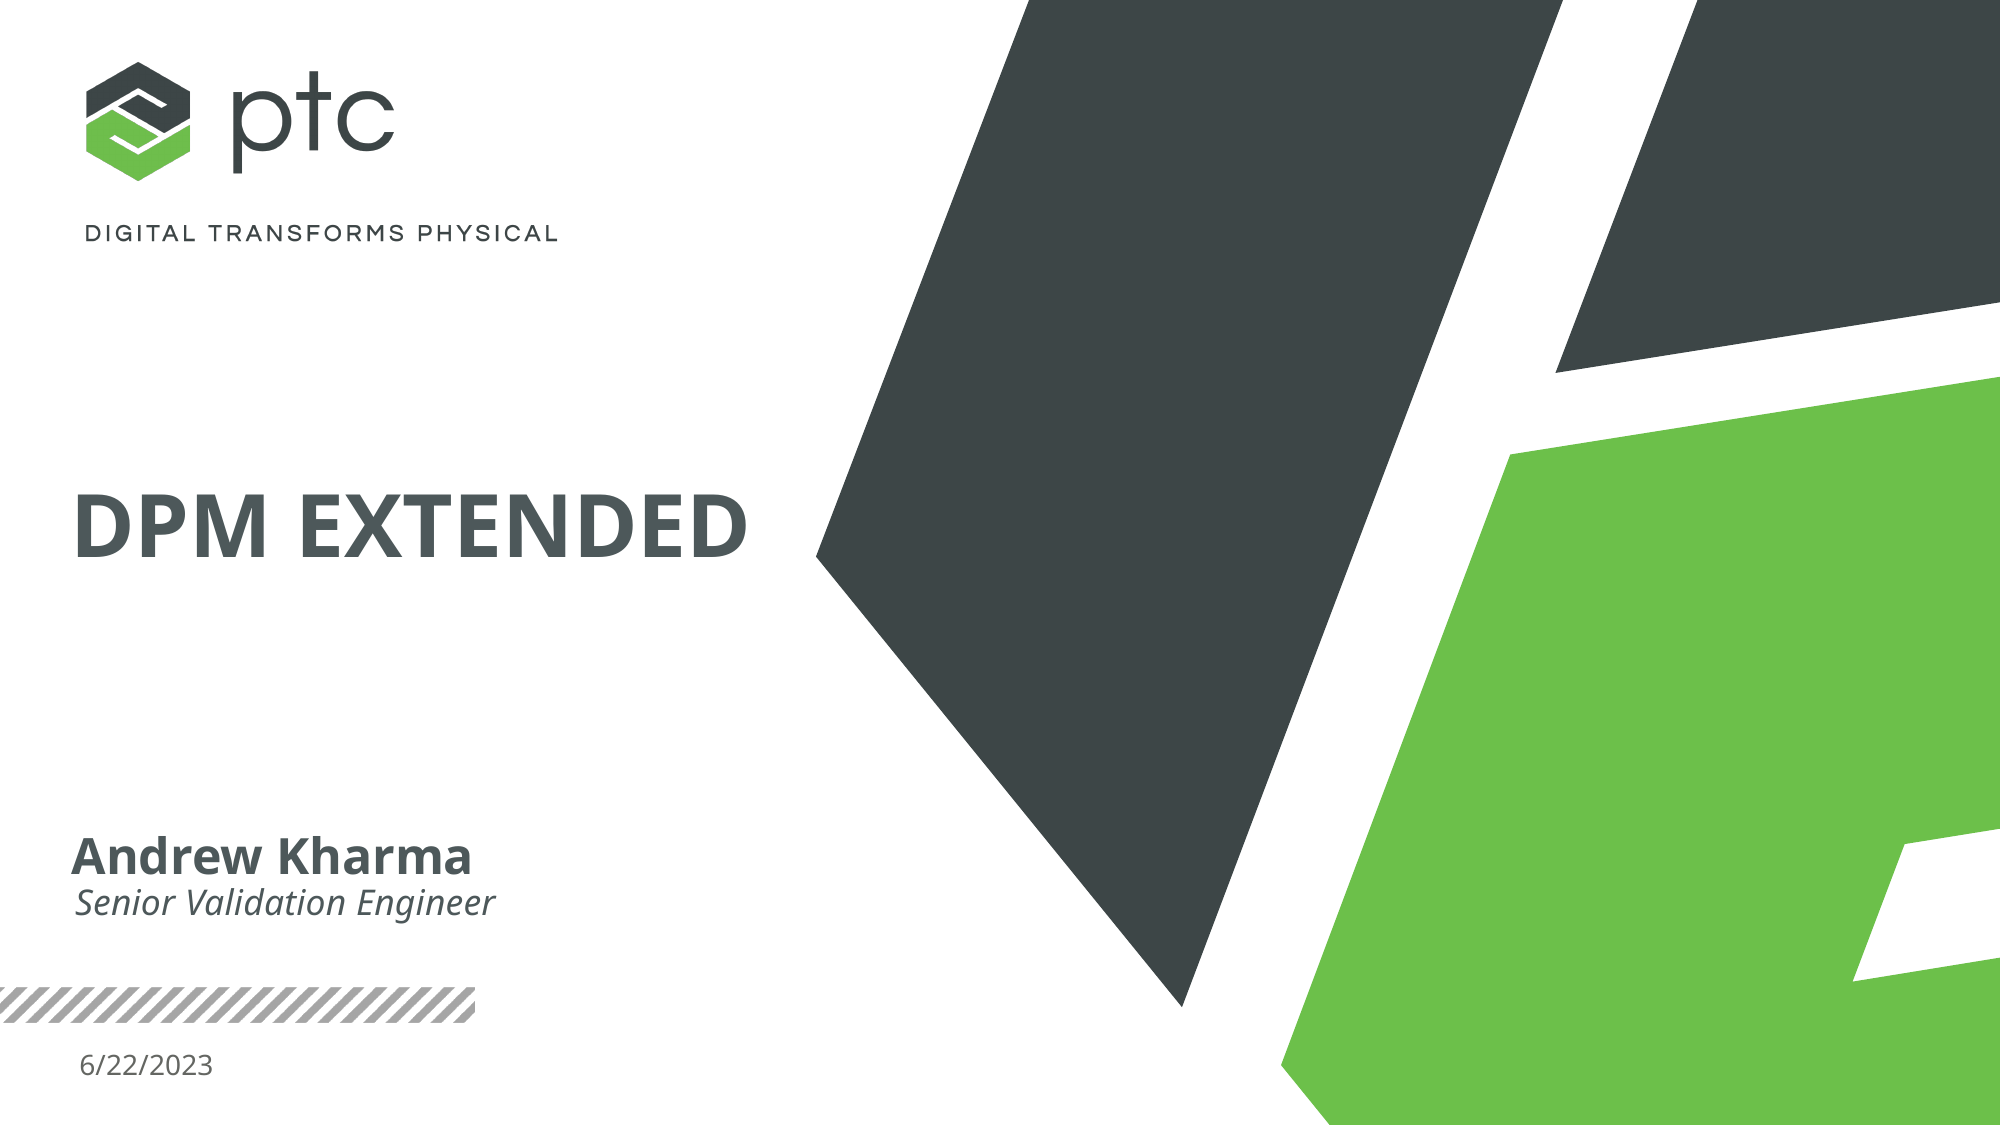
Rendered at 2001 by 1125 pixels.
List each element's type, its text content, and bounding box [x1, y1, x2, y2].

picture [0, 987, 475, 1023]
picture [0, 19, 647, 283]
subtitle Andrew Kharma [71, 829, 852, 887]
list Senior Validation Engineer [75, 885, 826, 922]
title DPM Extended [70, 437, 794, 627]
list 6/22/2023 [79, 1049, 695, 1082]
